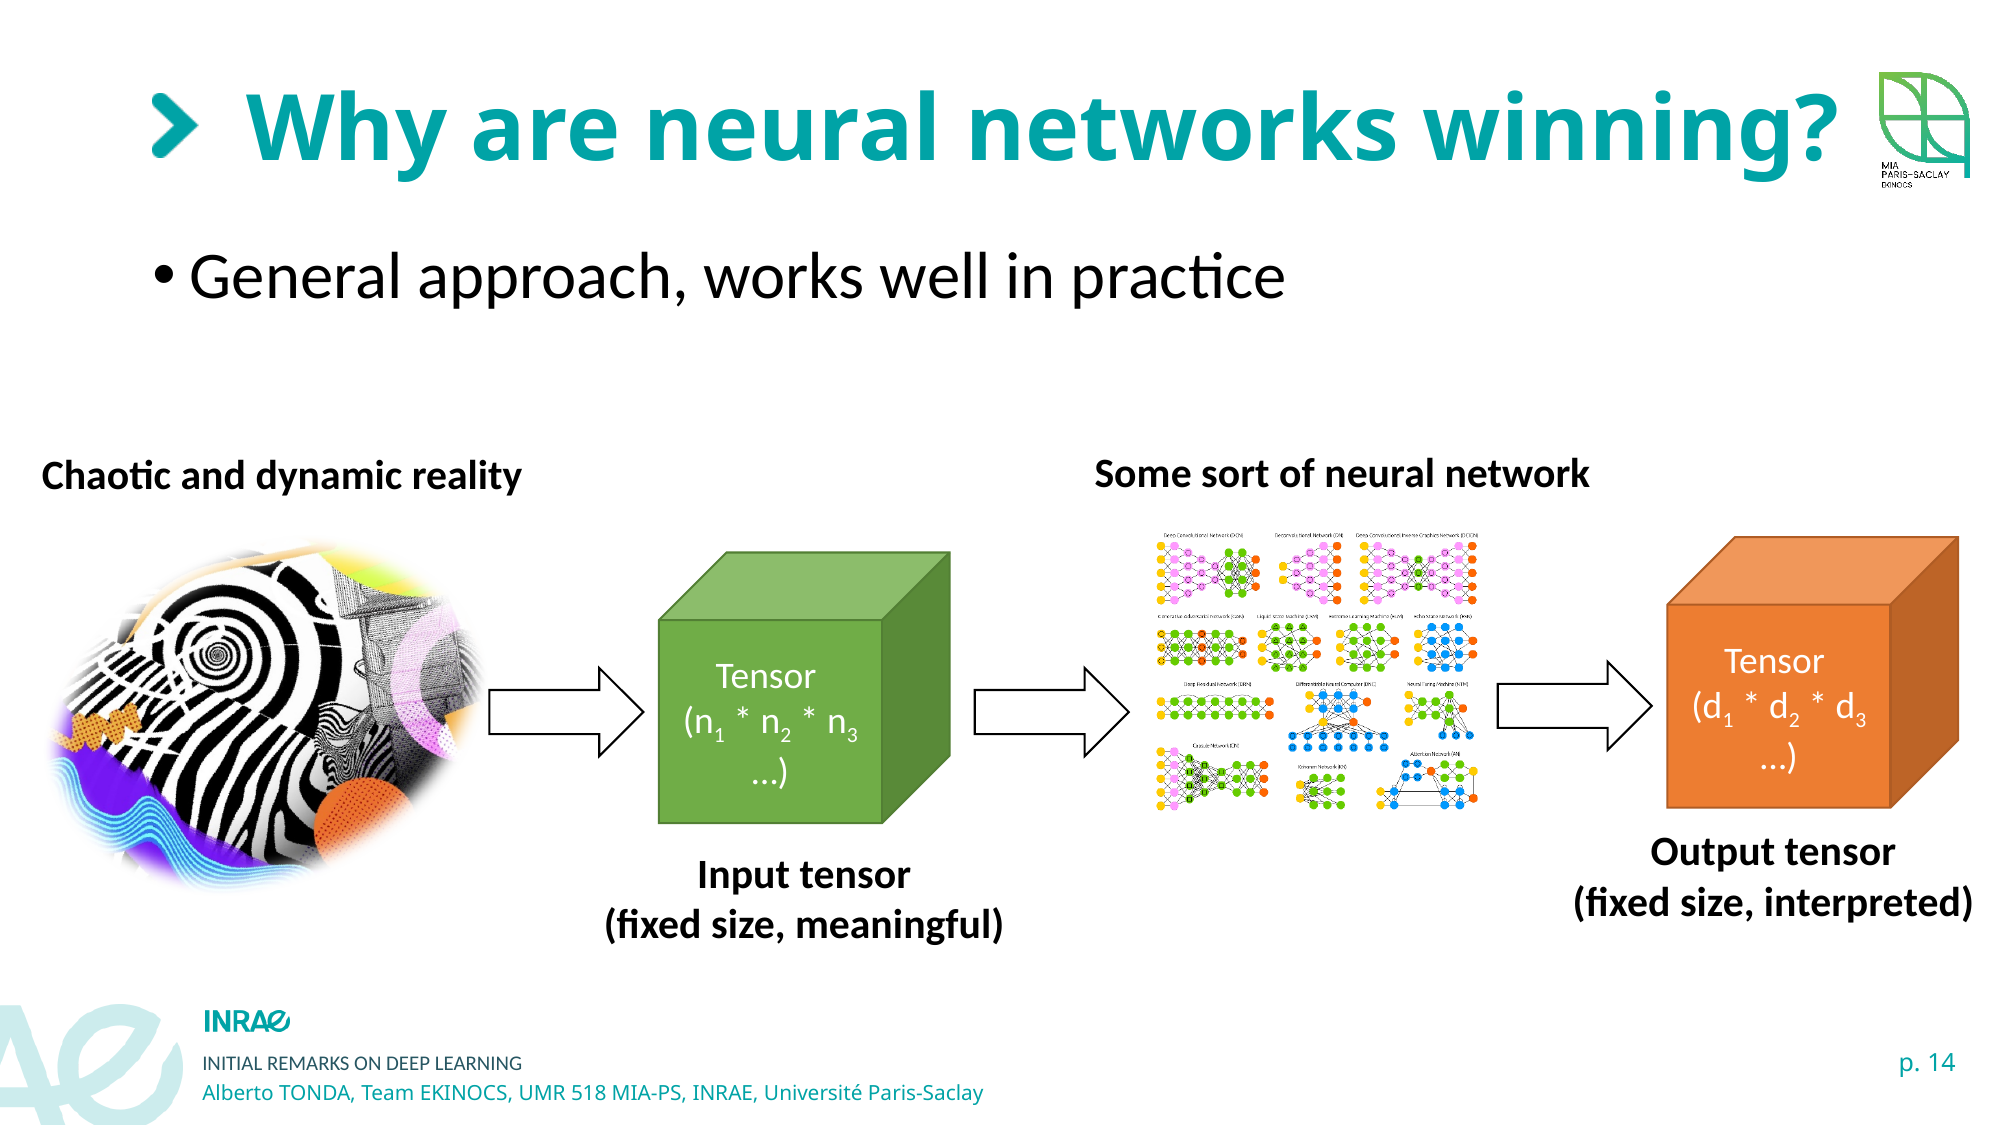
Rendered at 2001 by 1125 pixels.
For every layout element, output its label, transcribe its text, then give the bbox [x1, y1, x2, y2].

picture [34, 542, 497, 889]
text_box Some sort of neural network [1066, 438, 1619, 504]
text_box Chaotic and dynamic reality [6, 440, 559, 506]
text_box Output tensor (fixed size, interpreted) [1534, 816, 2000, 932]
text_box [1496, 659, 1654, 753]
text_box Input tensor (fixed size, meaningful) [528, 839, 1081, 954]
picture [0, 996, 329, 1125]
text_box Tensor (n1 * n2 * n3 …) [657, 551, 951, 825]
picture [1147, 527, 1486, 823]
text_box [973, 665, 1131, 759]
picture [1862, 54, 1986, 205]
text_box [497, 665, 645, 759]
text_box Tensor (d1 * d2 * d3 …) [1666, 536, 1960, 809]
title Why are neural networks winning? [137, 59, 1863, 203]
picture [152, 93, 200, 158]
list General approach, works well in practice [137, 233, 1863, 1001]
